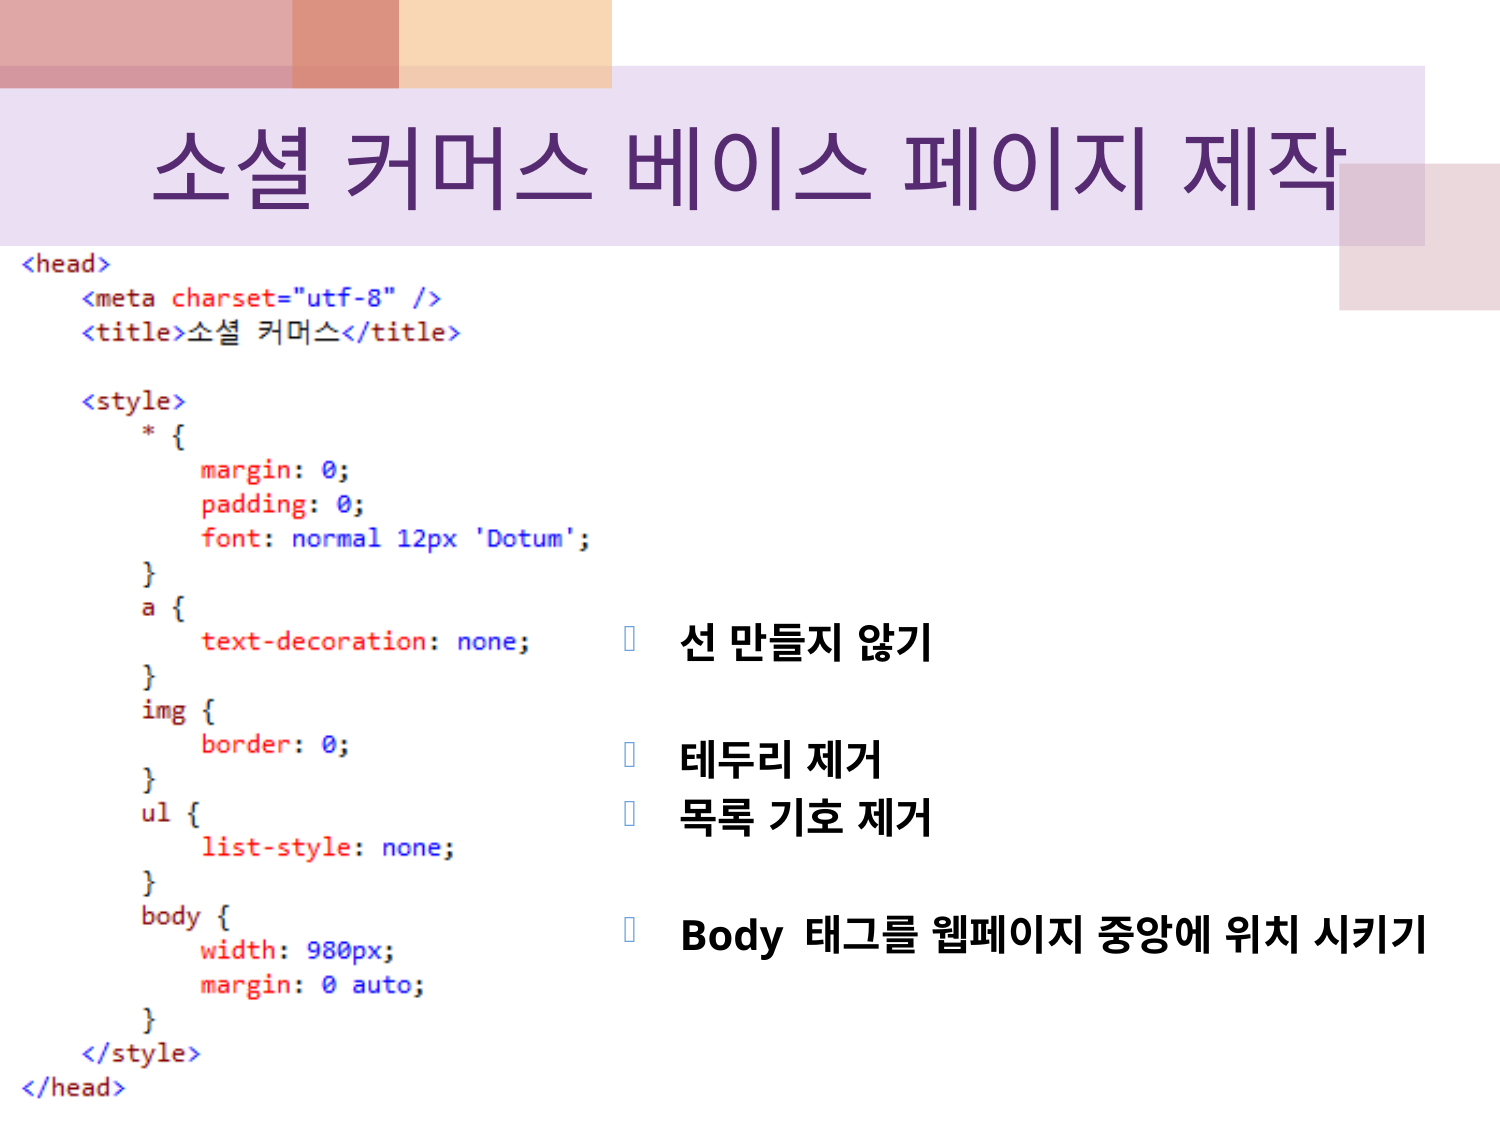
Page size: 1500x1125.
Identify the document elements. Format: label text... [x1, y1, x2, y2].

title 소셜 커머스 베이스 페이지 제작 [75, 88, 1425, 246]
list 선 만들지 않기 테두리 제거 목록 기호 제거 Body 태그를 웹페이지 중앙에 위치 시키기 [608, 609, 1483, 1035]
picture [17, 247, 597, 1104]
